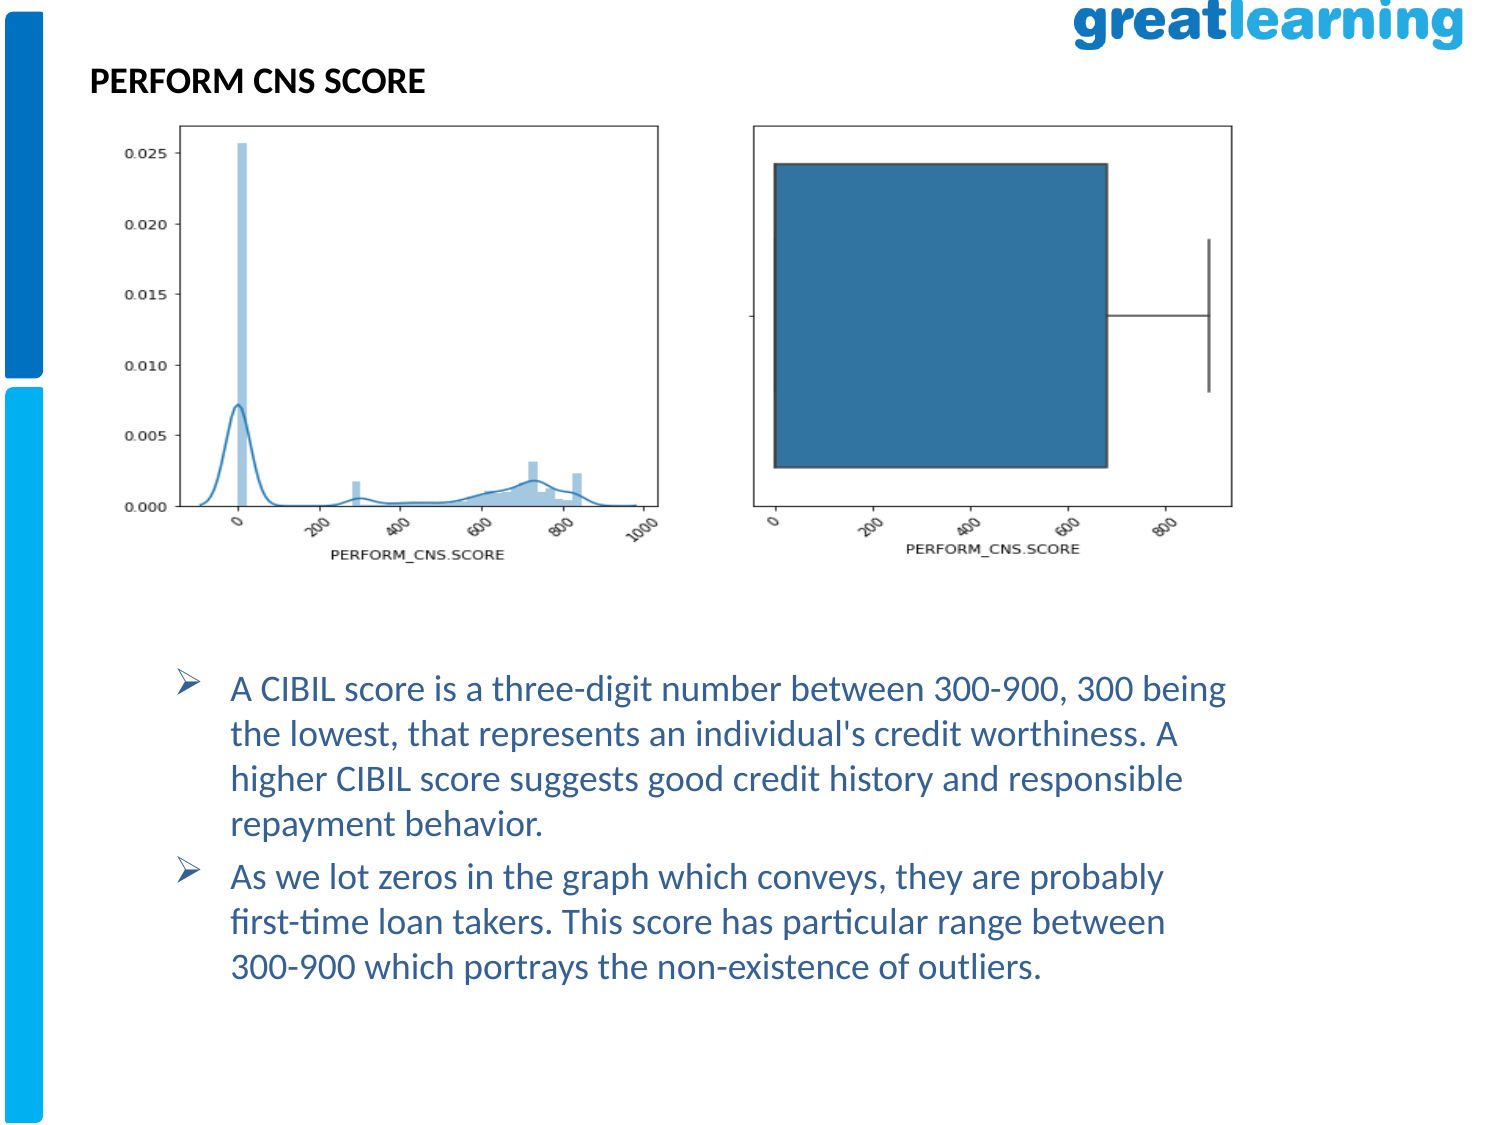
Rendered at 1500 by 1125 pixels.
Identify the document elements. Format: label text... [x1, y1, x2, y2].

picture [1074, 0, 1463, 50]
text_box A CIBIL score is a three-digit number between 300-900, 300 being the lowest, that represents an individual's credit worthiness. A higher CIBIL score suggests good credit history and responsible repayment behavior. As we lot zeros in the graph which conveys, they are probably first-time loan takers. This score has particular range between 300-900 which portrays the non-existence of outliers. [159, 656, 1247, 1040]
picture [111, 113, 1247, 570]
text_box PERFORM CNS SCORE [74, 49, 597, 109]
